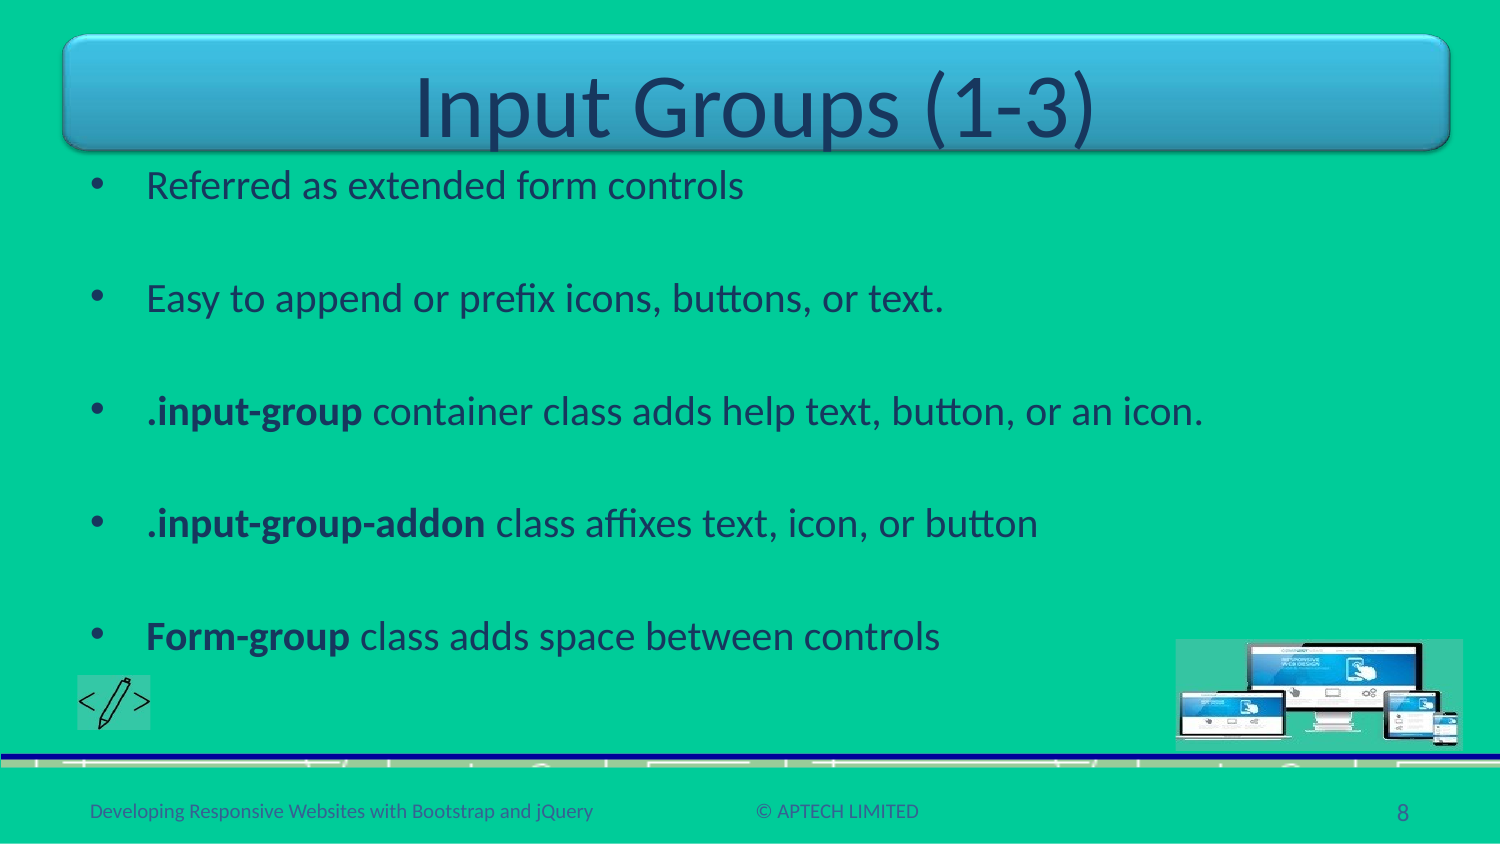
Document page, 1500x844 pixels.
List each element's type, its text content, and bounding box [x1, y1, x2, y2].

picture [1, 639, 1500, 770]
text_box [55, 27, 1458, 183]
title Input Groups (1-3) [153, 46, 1347, 134]
picture [77, 675, 151, 730]
slide_number 8 [1380, 795, 1414, 818]
text_box © APTECH LIMITED [753, 796, 922, 816]
slide_number Developing Responsive Websites with Bootstrap and jQuery [87, 796, 599, 816]
text_box Referred as extended form controls Easy to append or prefix icons, buttons, or text. .input-group container class adds help text, button, or an icon. .input-group-addon class affixes text, icon, or button Form-group class adds space between controls [87, 158, 1207, 529]
